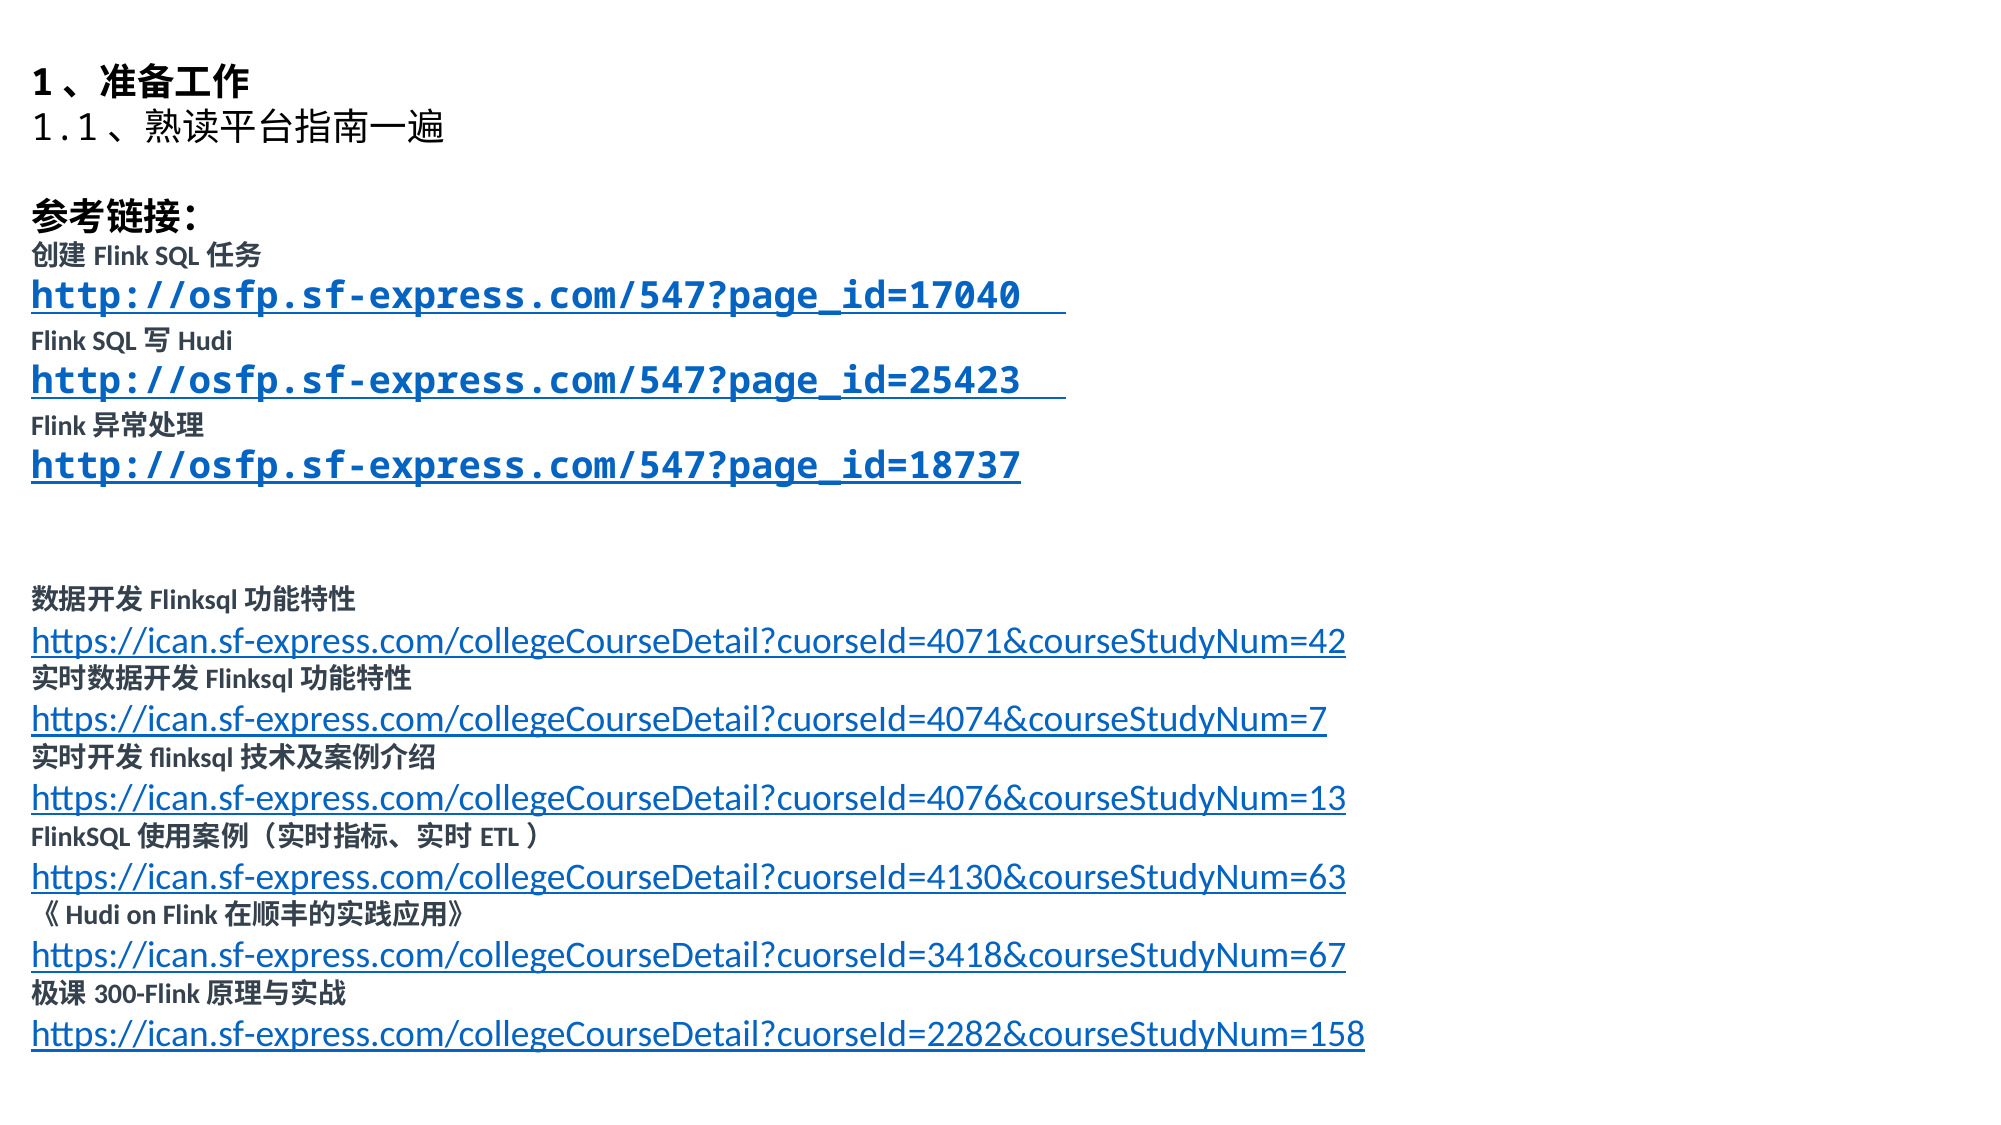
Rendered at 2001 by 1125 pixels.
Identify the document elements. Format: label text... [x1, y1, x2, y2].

text_box 1、准备工作 1.1、熟读平台指南一遍 参考链接： 创建Flink SQL任务 http://osfp.sf-express.com/547?page_id=17040 Flink SQL写Hudi http://osfp.sf-express.com/547?page_id=25423 Flink异常处理 http://osfp.sf-express.com/547?page_id=18737 数据开发Flinksql功能特性 https://ican.sf-express.com/collegeCourseDetail?cuorseId=4071&courseStudyNum=42 实时数据开发Flinksql功能特性 https://ican.sf-express.com/collegeCourseDetail?cuorseId=4074&courseStudyNum=7 实时开发flinksql技术及案例介绍 https://ican.sf-express.com/collegeCourseDetail?cuorseId=4076&courseStudyNum=13 FlinkSQL使用案例（实时指标、实时ETL） https://ican.sf-express.com/collegeCourseDetail?cuorseId=4130&courseStudyNum=63 《Hudi on Flink在顺丰的实践应用》 https://ican.sf-express.com/collegeCourseDetail?cuorseId=3418&courseStudyNum=67 极课300-Flink原理与实战 https://ican.sf-express.com/collegeCourseDetail?cuorseId=2282&courseStudyNum=158 [16, 50, 1920, 1037]
